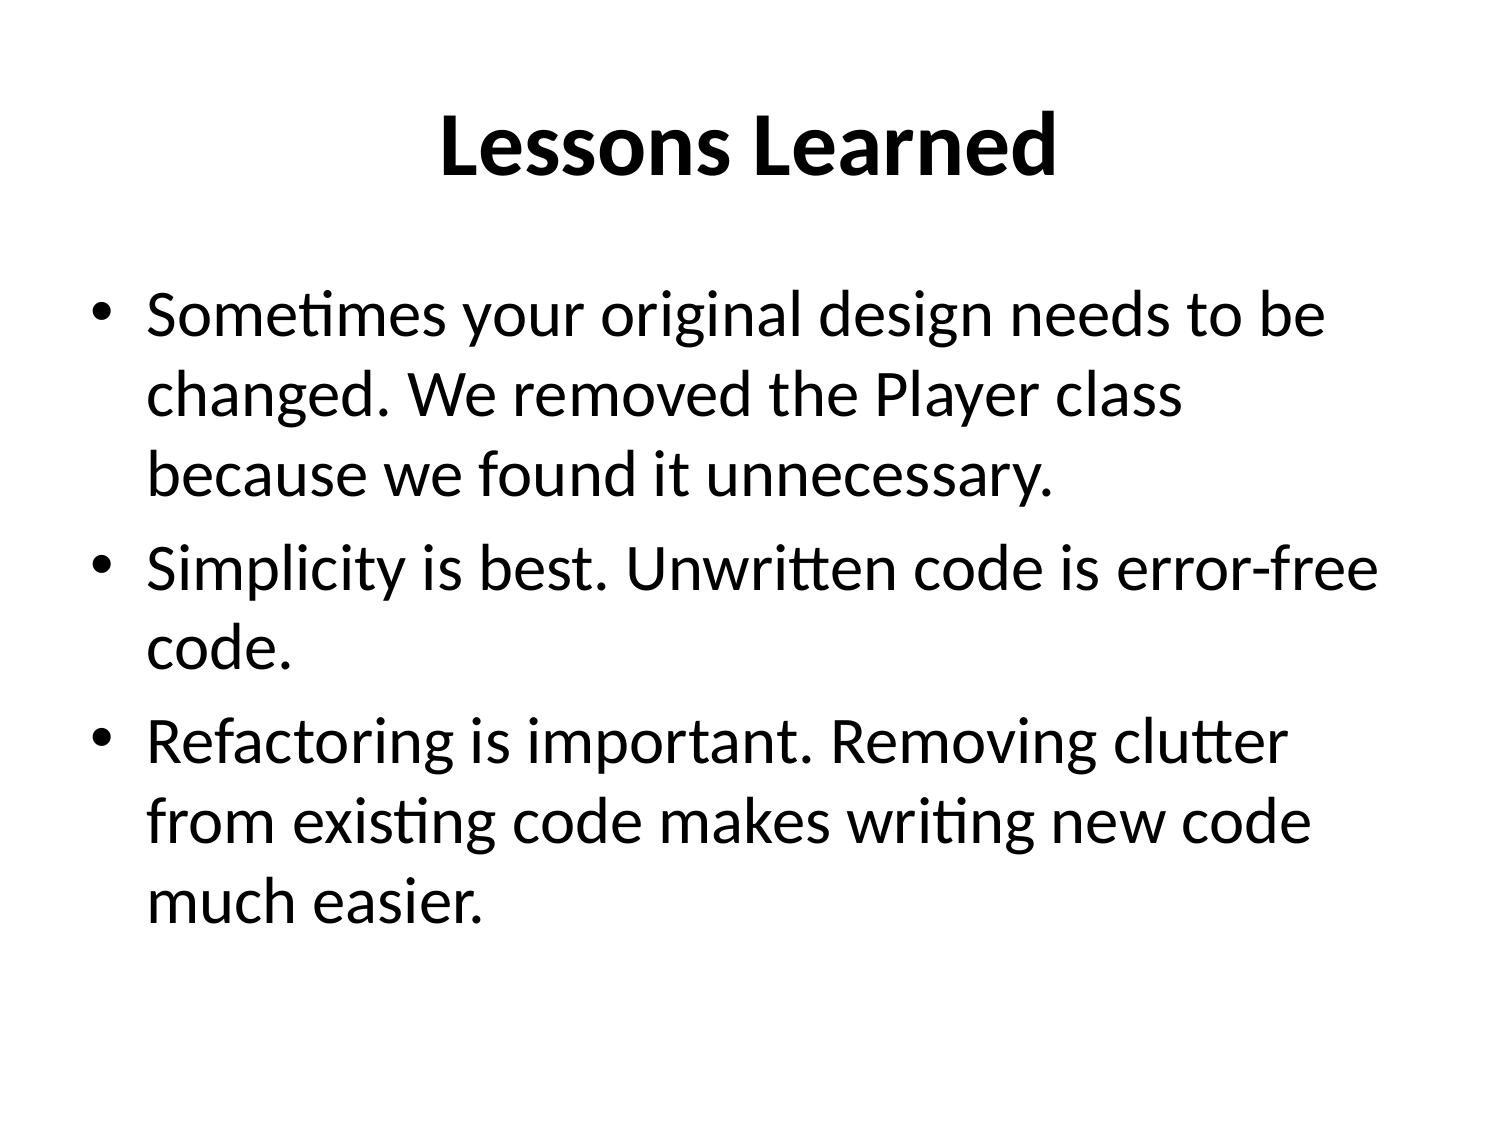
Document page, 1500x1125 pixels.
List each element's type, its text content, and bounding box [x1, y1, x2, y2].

list Sometimes your original design needs to be changed. We removed the Player class because we found it unnecessary. Simplicity is best. Unwritten code is error-free code. Refactoring is important. Removing clutter from existing code makes writing new code much easier. [75, 262, 1425, 1005]
title Lessons Learned [75, 45, 1425, 233]
